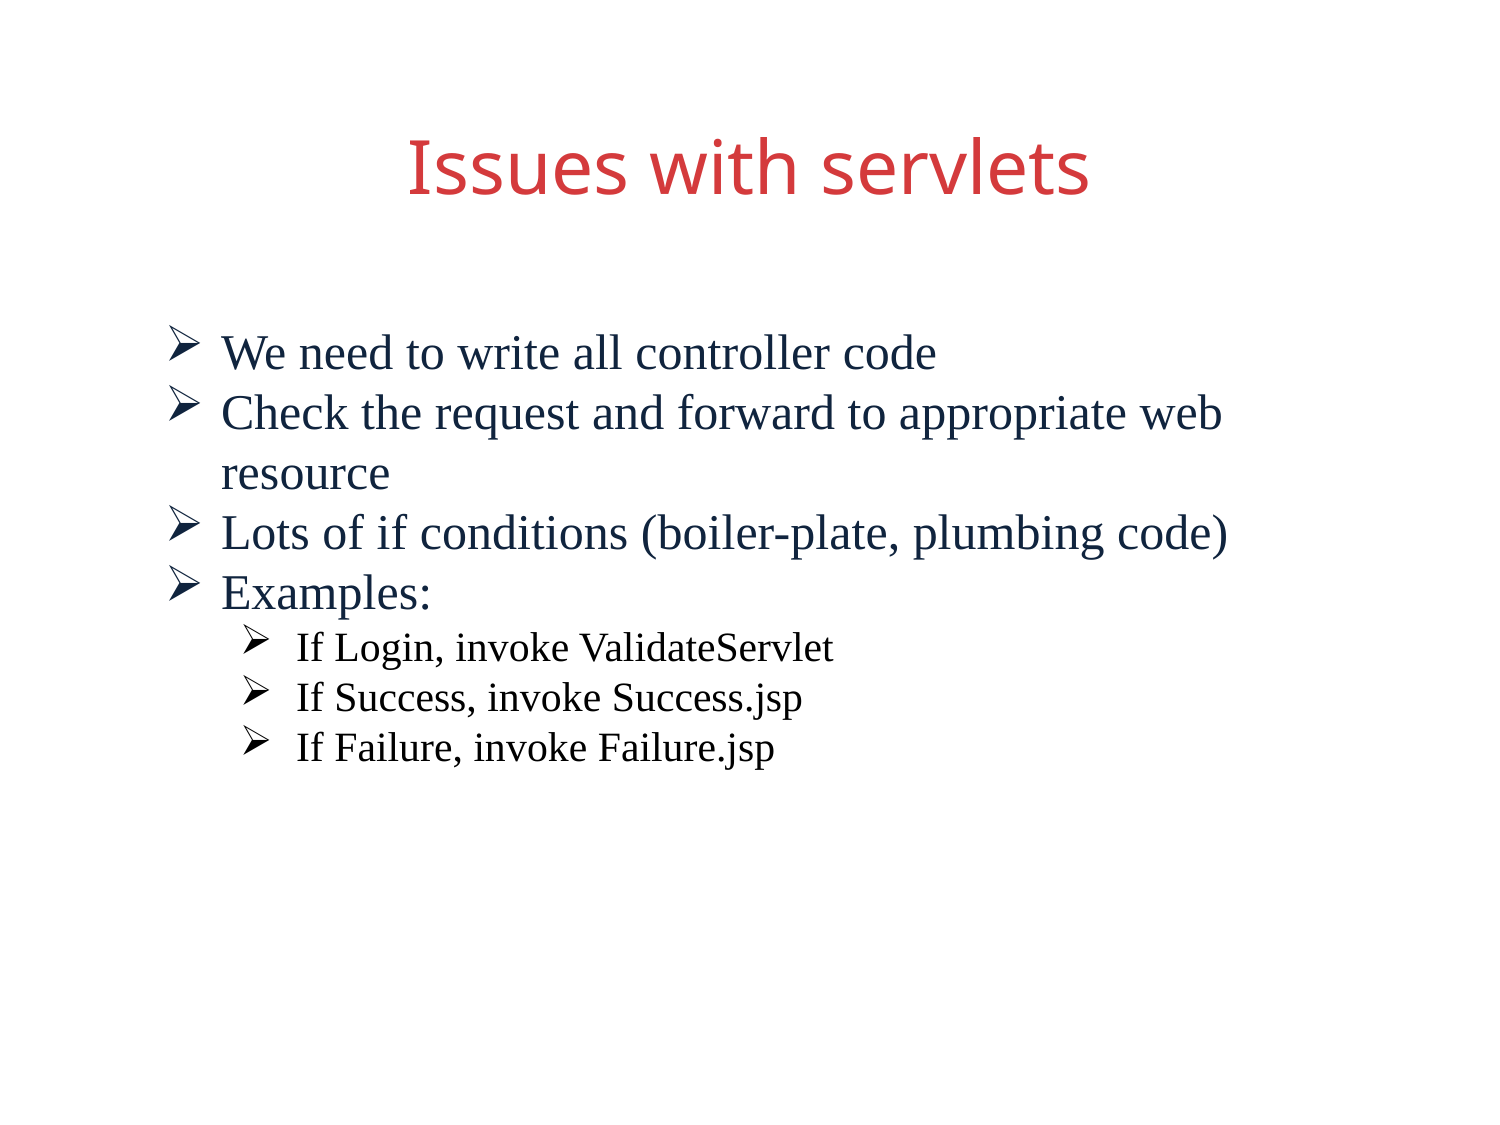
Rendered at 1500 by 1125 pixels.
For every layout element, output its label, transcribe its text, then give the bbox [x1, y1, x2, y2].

title Issues with servlets [150, 112, 1350, 225]
subtitle We need to write all controller code Check the request and forward to appropriate web resource Lots of if conditions (boiler-plate, plumbing code) Examples: If Login, invoke ValidateServlet If Success, invoke Success.jsp If Failure, invoke Failure.jsp [150, 287, 1350, 863]
